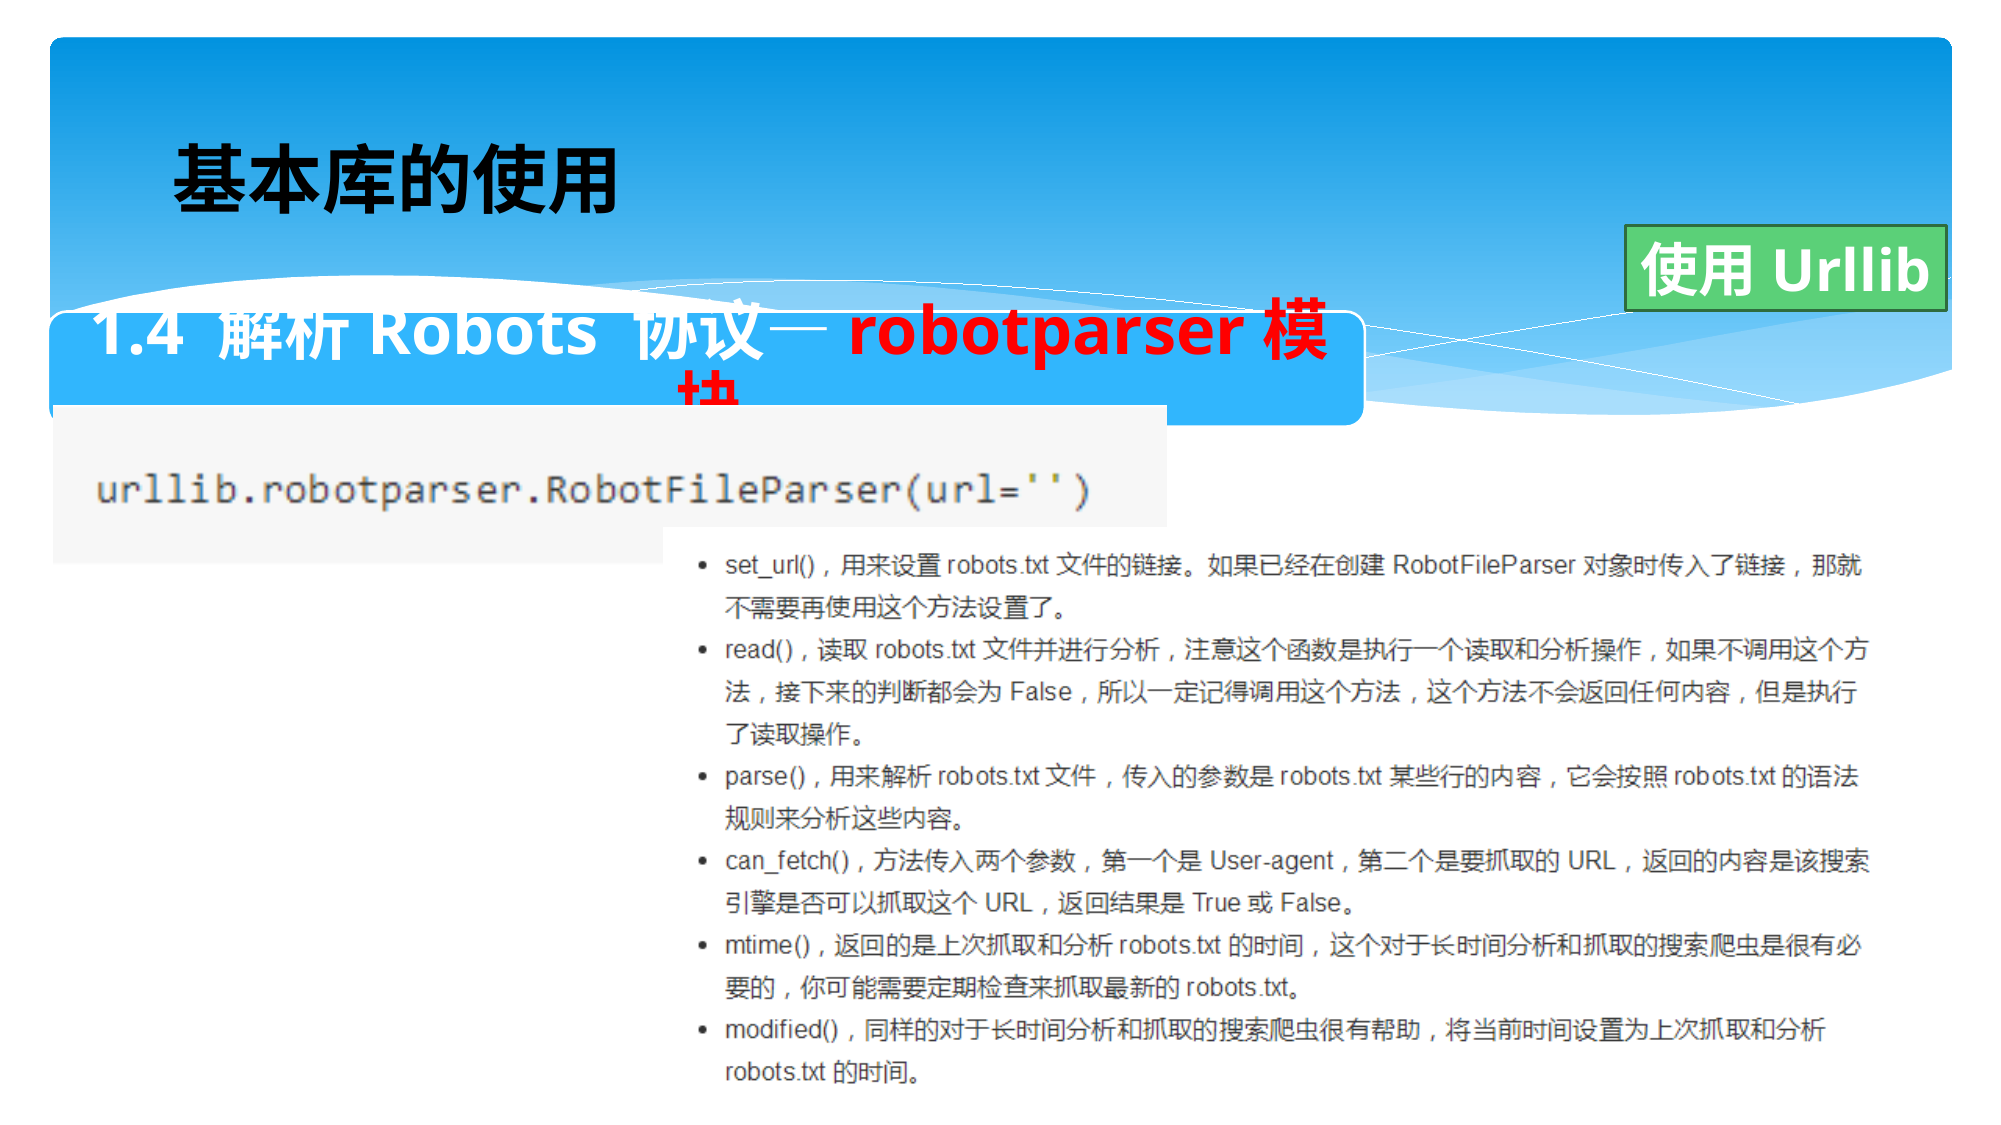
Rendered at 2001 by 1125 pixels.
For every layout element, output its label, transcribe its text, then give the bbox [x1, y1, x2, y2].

text_box 基本库的使用 [157, 125, 638, 230]
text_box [47, 311, 1366, 427]
picture [53, 404, 1940, 1091]
text_box 使用Urllib [1624, 224, 1948, 312]
